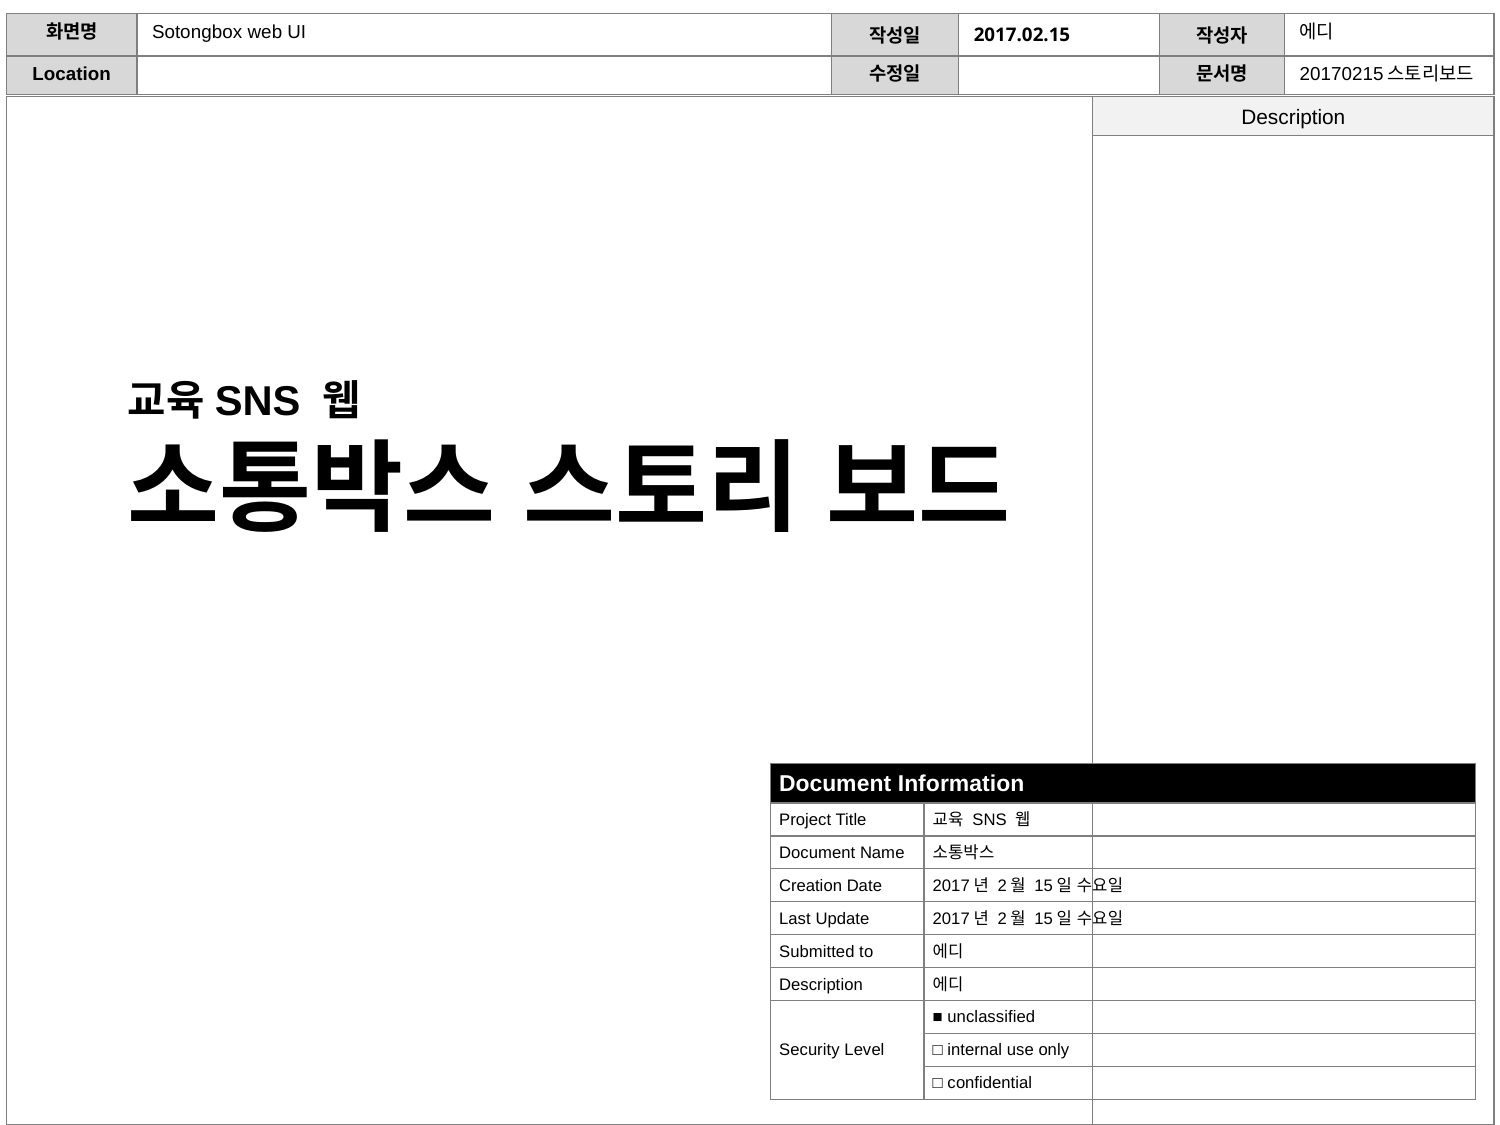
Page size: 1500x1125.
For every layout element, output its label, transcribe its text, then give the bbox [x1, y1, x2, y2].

table_cell ■ unclassified [925, 1001, 1475, 1033]
table_cell Document Name [771, 837, 923, 868]
table_cell 에디 [925, 935, 1475, 967]
table_cell Project Title [771, 804, 923, 835]
table_cell Description [771, 968, 923, 1000]
table_header Document Information [771, 764, 1475, 802]
table_cell Creation Date [771, 869, 923, 901]
table_cell Last Update [771, 902, 923, 934]
table_cell □ internal use only [925, 1034, 1475, 1066]
table_cell 에디 [925, 968, 1475, 1000]
table_cell 2017년 2월 15일 수요일 [925, 902, 1475, 934]
table_cell 2017년 2월 15일 수요일 [925, 869, 1475, 901]
table_cell □ confidential [925, 1067, 1475, 1099]
table_cell 교육 SNS 웹 [925, 804, 1475, 835]
title 교육SNS 웹 소통박스 스토리 보드 [112, 338, 1388, 580]
table_cell 소통박스 [925, 837, 1475, 868]
table_cell Security Level [771, 1001, 923, 1099]
table_cell Submitted to [771, 935, 923, 967]
